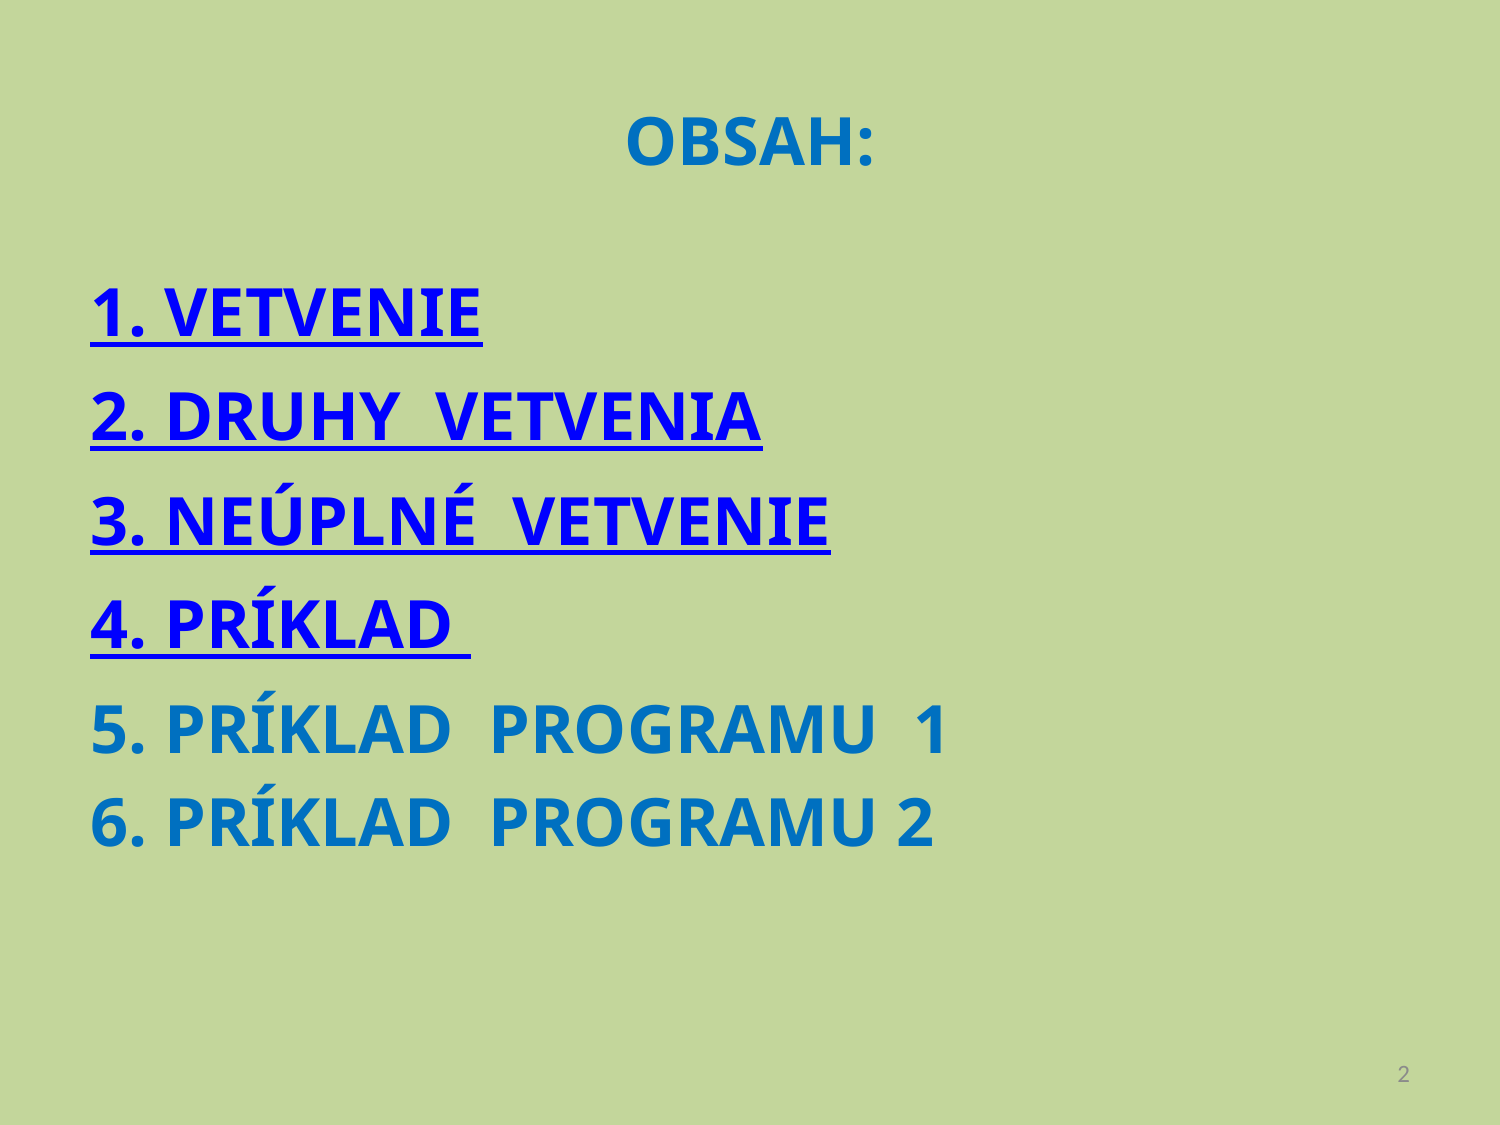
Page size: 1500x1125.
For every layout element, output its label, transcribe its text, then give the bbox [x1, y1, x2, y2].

list 1. VETVENIE 2. DRUHY VETVENIA 3. NEÚPLNÉ VETVENIE 4. PRÍKLAD 5. PRÍKLAD PROGRAMU 1 6. PRÍKLAD PROGRAMU 2 [75, 262, 1425, 1005]
title OBSAH: [75, 45, 1425, 233]
slide_number 2 [1074, 1042, 1425, 1103]
